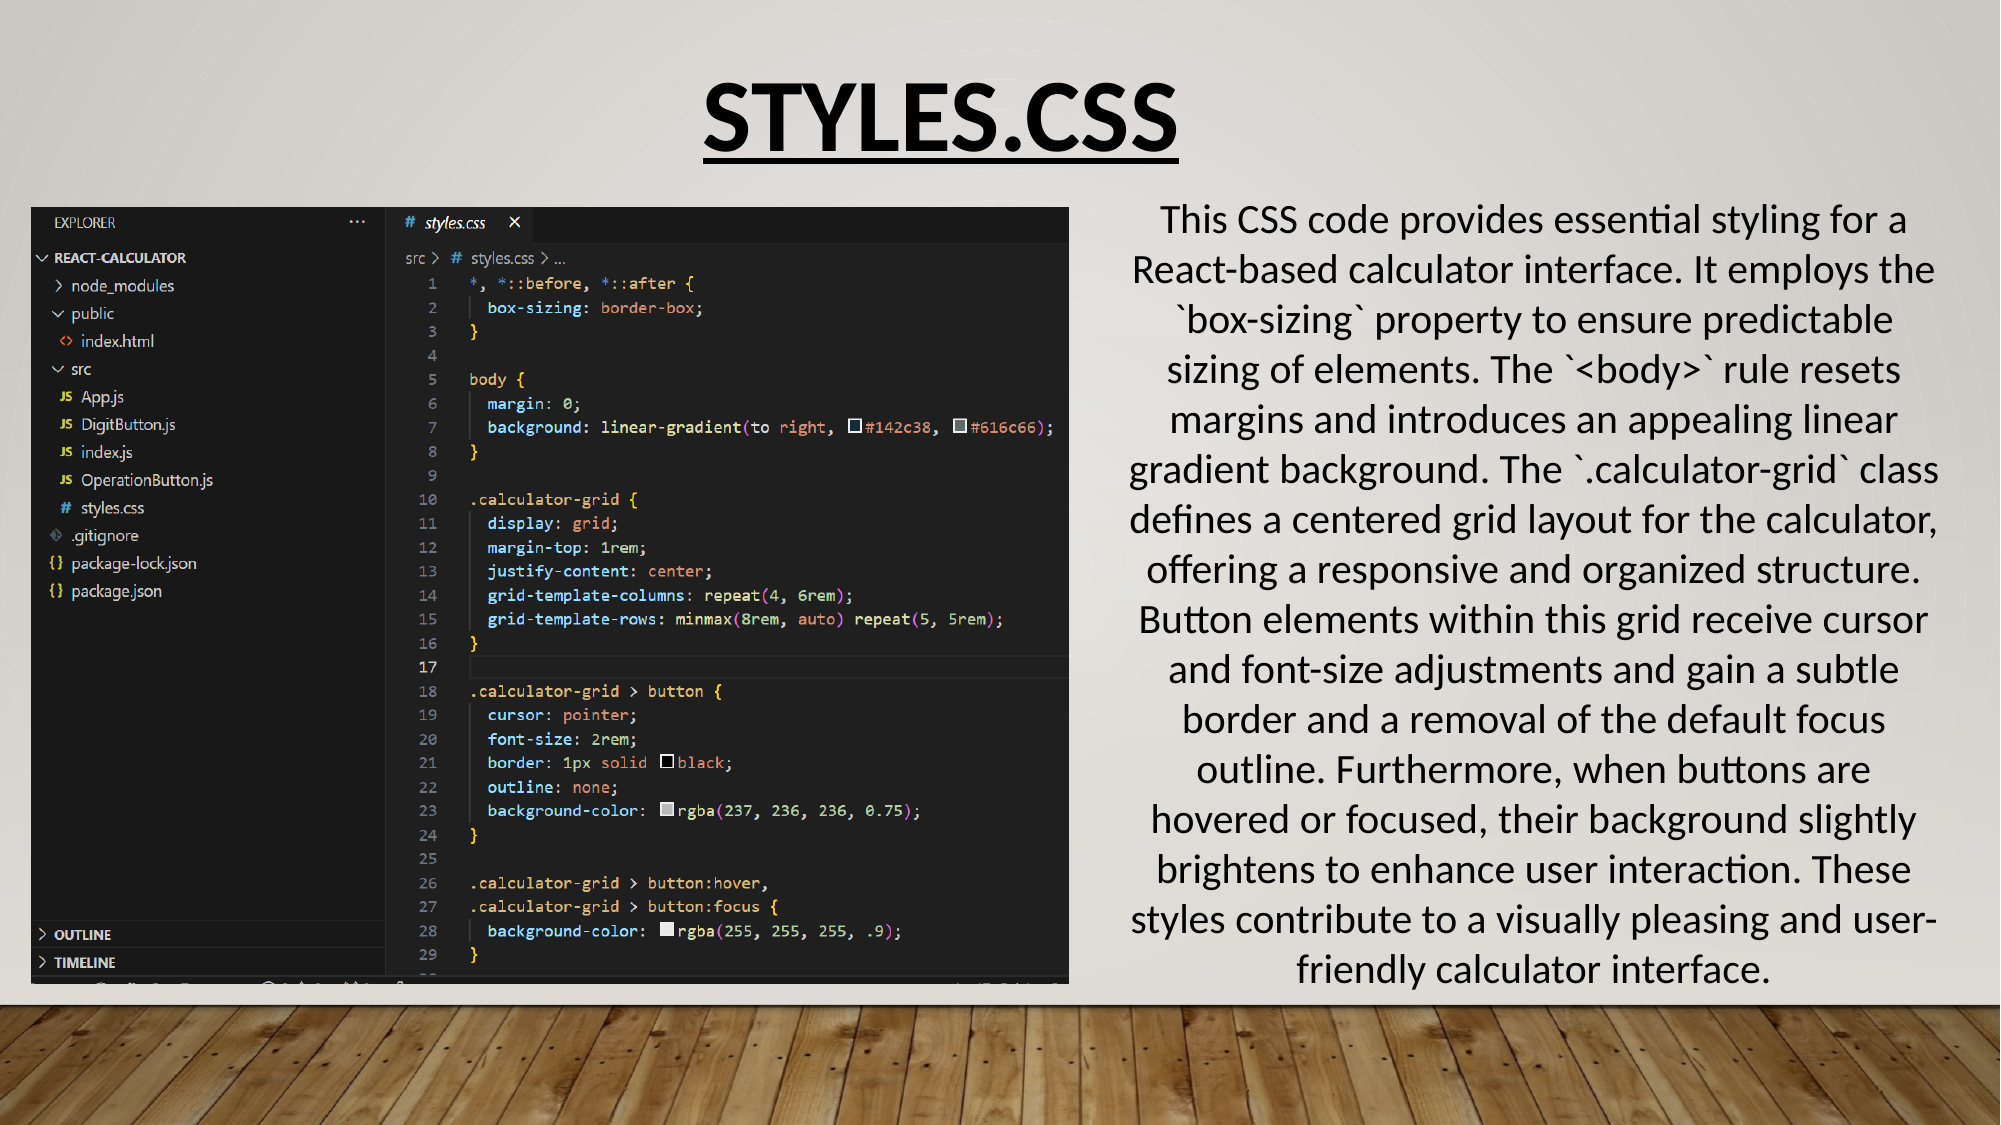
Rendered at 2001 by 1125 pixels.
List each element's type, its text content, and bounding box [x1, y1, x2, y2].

picture [0, 1005, 2000, 1125]
picture [30, 207, 1069, 984]
text_box STYLES.CSS [0, 39, 1955, 455]
text_box This CSS code provides essential styling for a React-based calculator interface. It employs the `box-sizing` property to ensure predictable sizing of elements. The `<body>` rule resets margins and introduces an appealing linear gradient background. The `.calculator-grid` class defines a centered grid layout for the calculator, offering a responsive and organized structure. Button elements within this grid receive cursor and font-size adjustments and gain a subtle border and a removal of the default focus outline. Furthermore, when buttons are hovered or focused, their background slightly brightens to enhance user interaction. These styles contribute to a visually pleasing and user-friendly calculator interface. [1113, 184, 1955, 1000]
